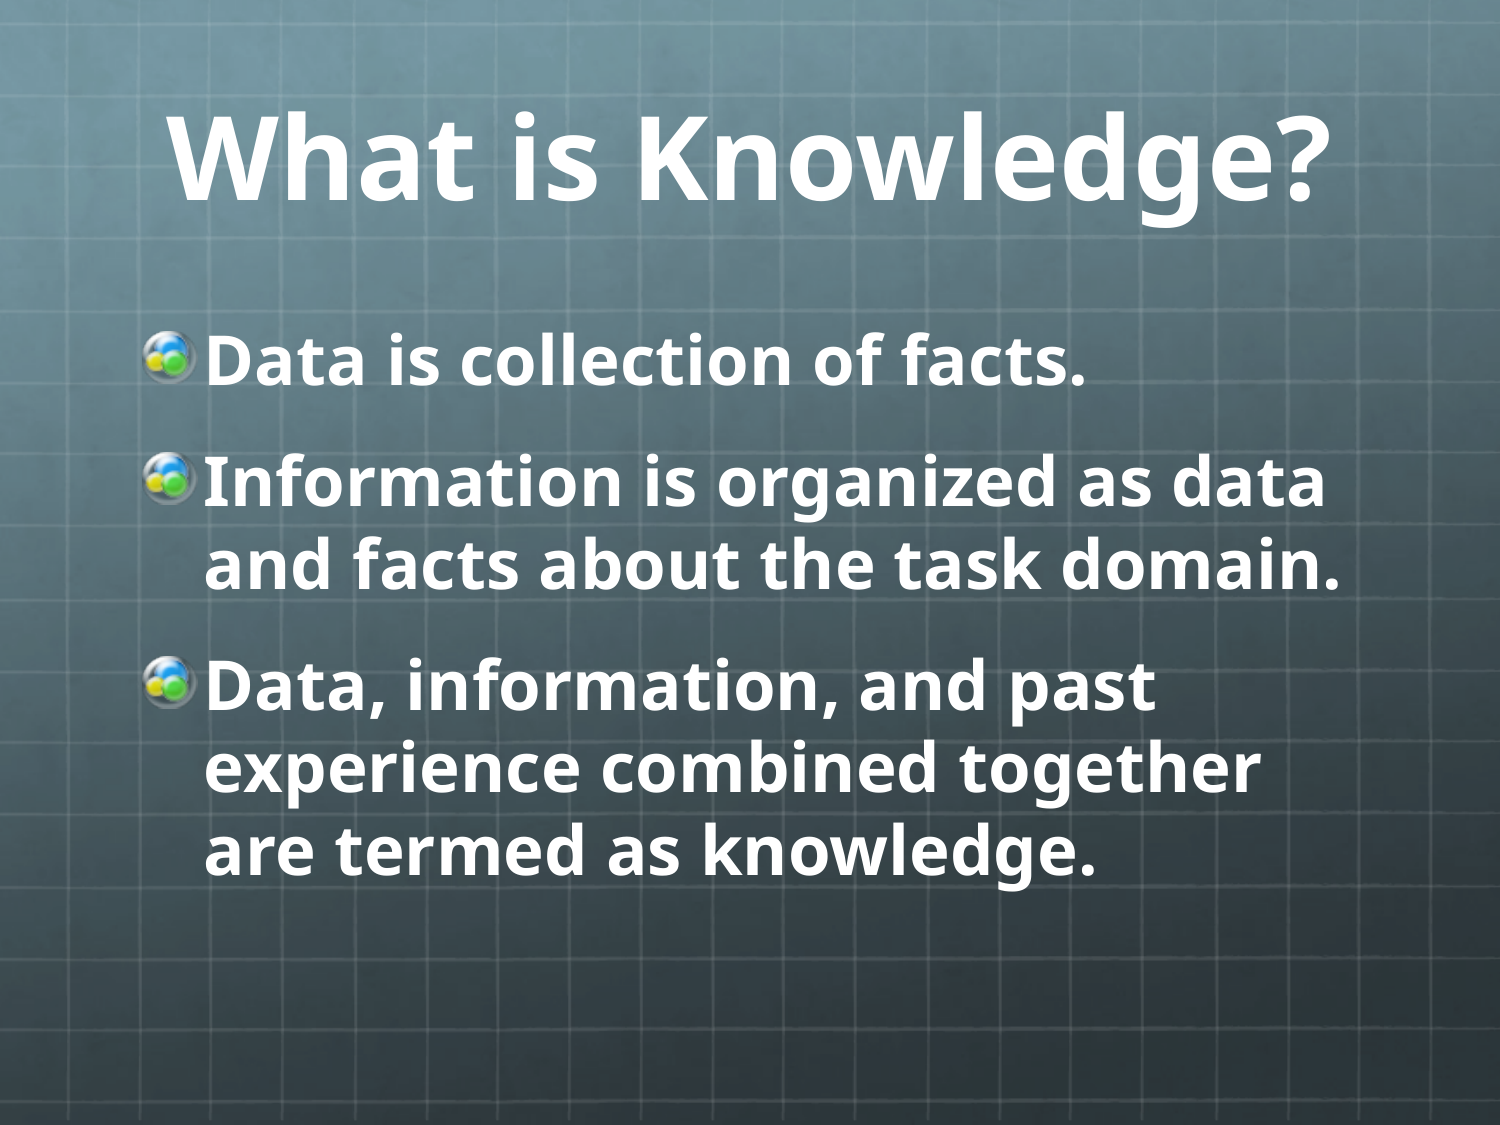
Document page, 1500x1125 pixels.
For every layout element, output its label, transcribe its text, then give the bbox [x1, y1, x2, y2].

title What is Knowledge? [127, 17, 1372, 289]
picture [0, 0, 1500, 1125]
list Data is collection of facts. Information is organized as data and facts about the task domain. Data, information, and past experience combined together are termed as knowledge. [127, 308, 1372, 958]
